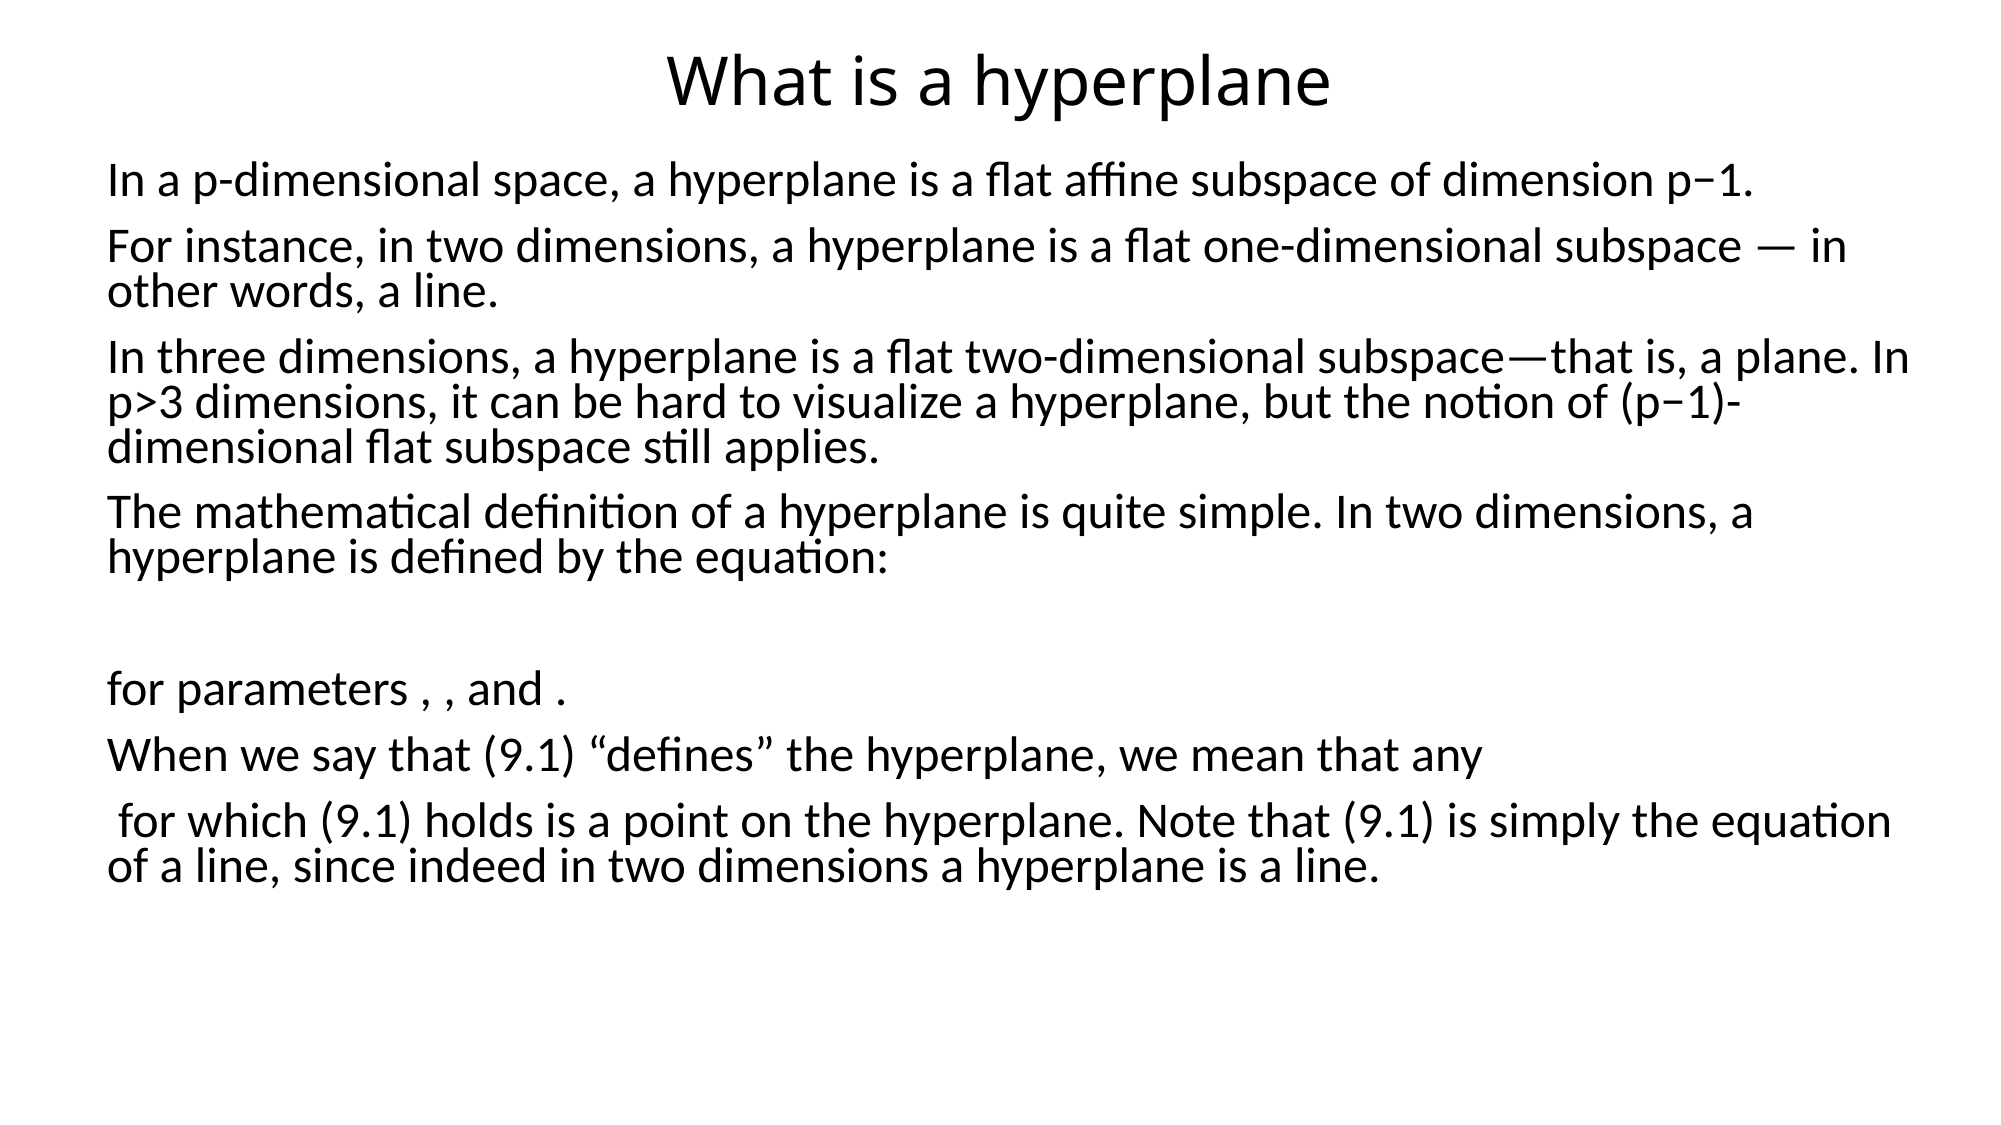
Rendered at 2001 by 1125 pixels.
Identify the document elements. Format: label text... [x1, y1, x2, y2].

title What is a hyperplane [249, 30, 1750, 130]
